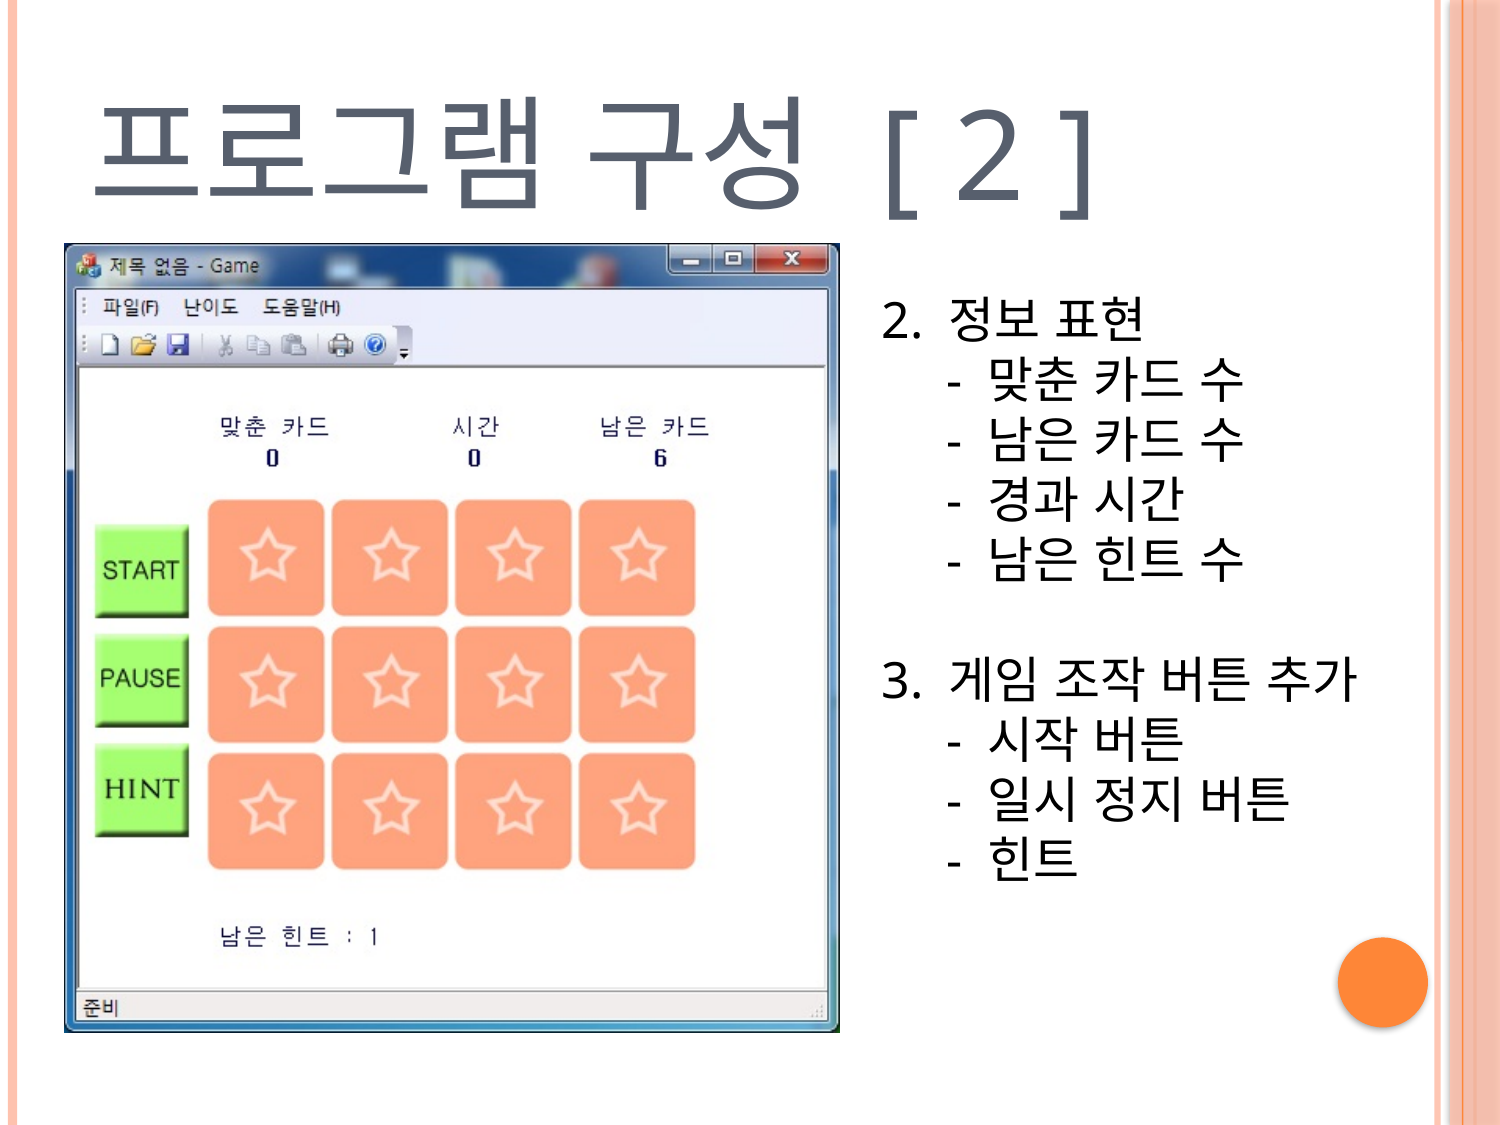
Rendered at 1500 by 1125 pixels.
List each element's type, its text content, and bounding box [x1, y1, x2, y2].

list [64, 243, 841, 1033]
text_box 2. 정보 표현 - 맞춘 카드 수 - 남은 카드 수 - 경과 시간 - 남은 힌트 수 3. 게임 조작 버튼 추가 - 시작 버튼 - 일시 정지 버튼 - 힌트 [867, 281, 1442, 896]
title 프로그램 구성 [ 2 ] [75, 45, 1300, 233]
